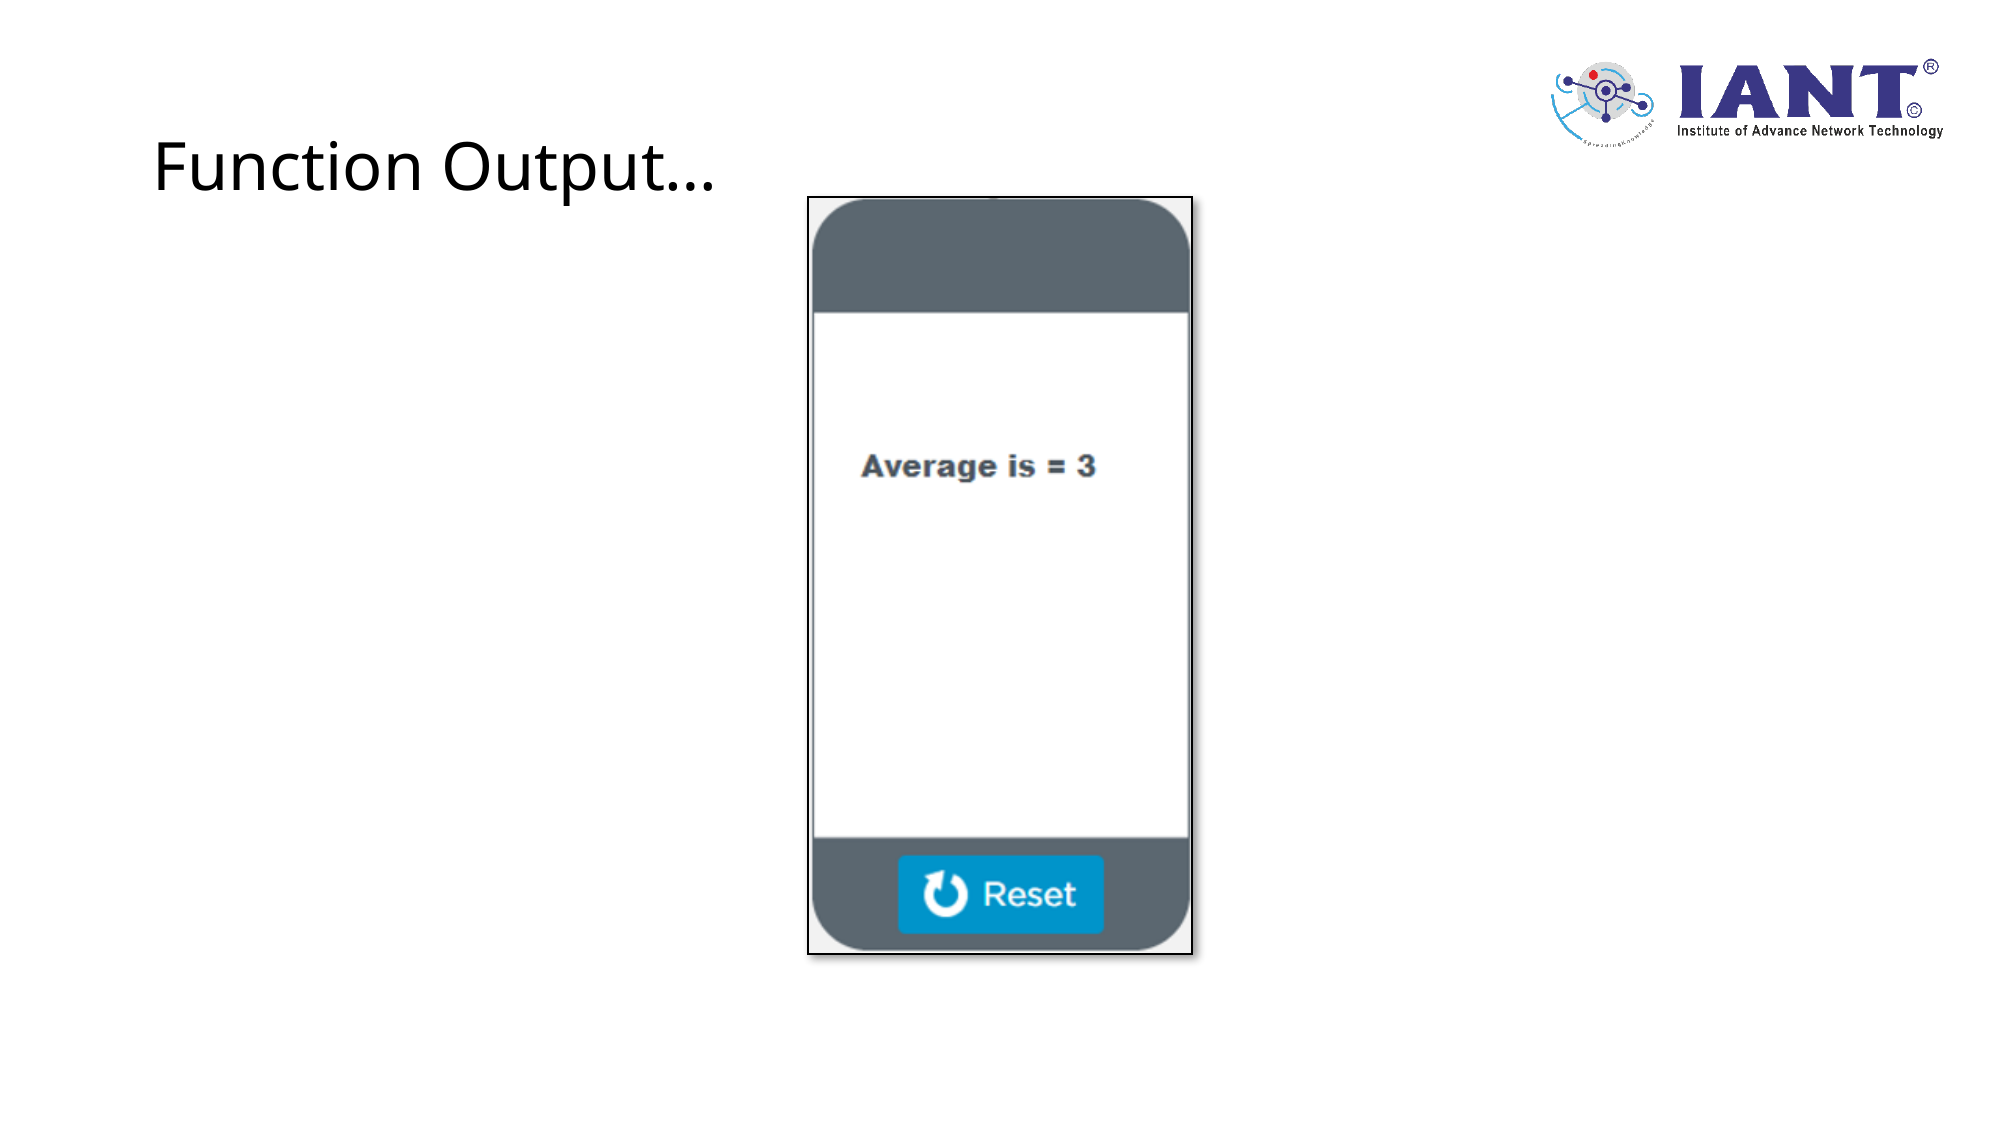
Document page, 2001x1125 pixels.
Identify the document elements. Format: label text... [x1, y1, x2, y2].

picture [1529, 37, 1972, 158]
picture [808, 198, 1192, 953]
title Function Output… [137, 59, 1863, 278]
